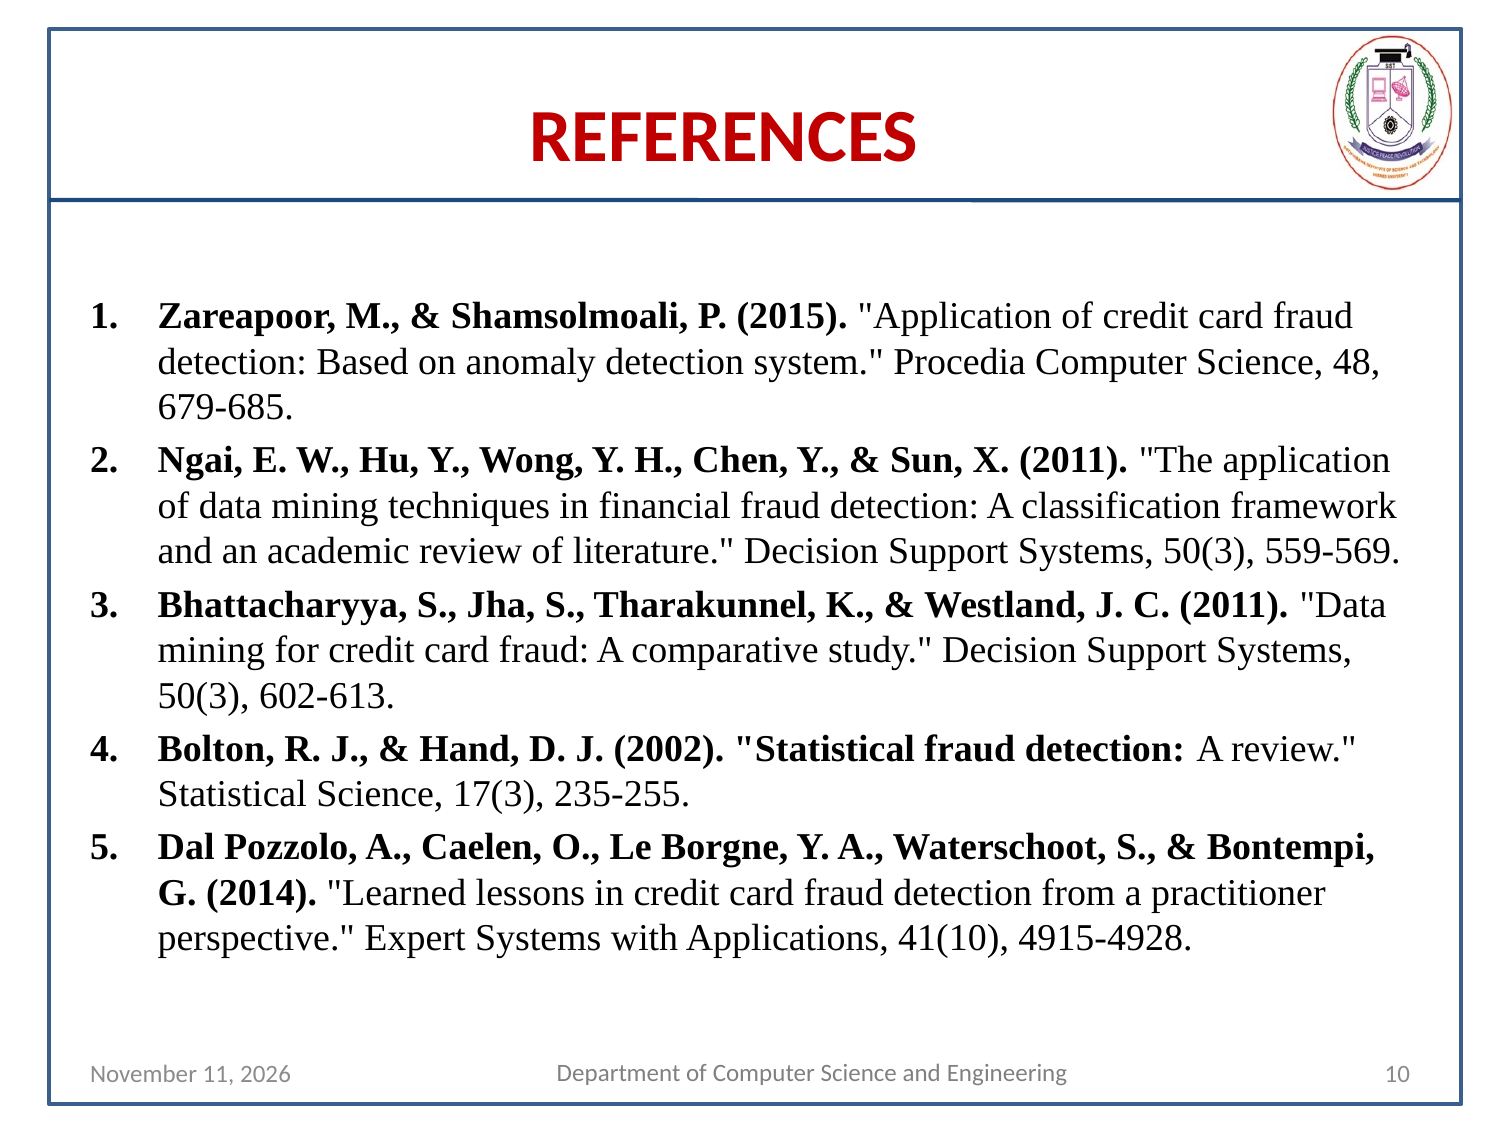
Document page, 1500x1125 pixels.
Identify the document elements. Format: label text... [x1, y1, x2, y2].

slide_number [75, 1042, 425, 1103]
slide_number 10 [1074, 1042, 1425, 1103]
title REFERENCES [49, 37, 1399, 225]
list Zareapoor, M., & Shamsolmoali, P. (2015). "Application of credit card fraud detection: Based on anomaly detection system." Procedia Computer Science, 48, 679-685. Ngai, E. W., Hu, Y., Wong, Y. H., Chen, Y., & Sun, X. (2011). "The application of data mining techniques in financial fraud detection: A classification framework and an academic review of literature." Decision Support Systems, 50(3), 559-569. Bhattacharyya, S., Jha, S., Tharakunnel, K., & Westland, J. C. (2011). "Data mining for credit card fraud: A comparative study." Decision Support Systems, 50(3), 602-613. Bolton, R. J., & Hand, D. J. (2002). "Statistical fraud detection: A review." Statistical Science, 17(3), 235-255. Dal Pozzolo, A., Caelen, O., Le Borgne, Y. A., Waterschoot, S., & Bontempi, G. (2014). "Learned lessons in credit card fraud detection from a practitioner perspective." Expert Systems with Applications, 41(10), 4915-4928. [75, 200, 1425, 1043]
picture [1325, 32, 1459, 192]
footer Department of Computer Science and Engineering [462, 1049, 1163, 1125]
